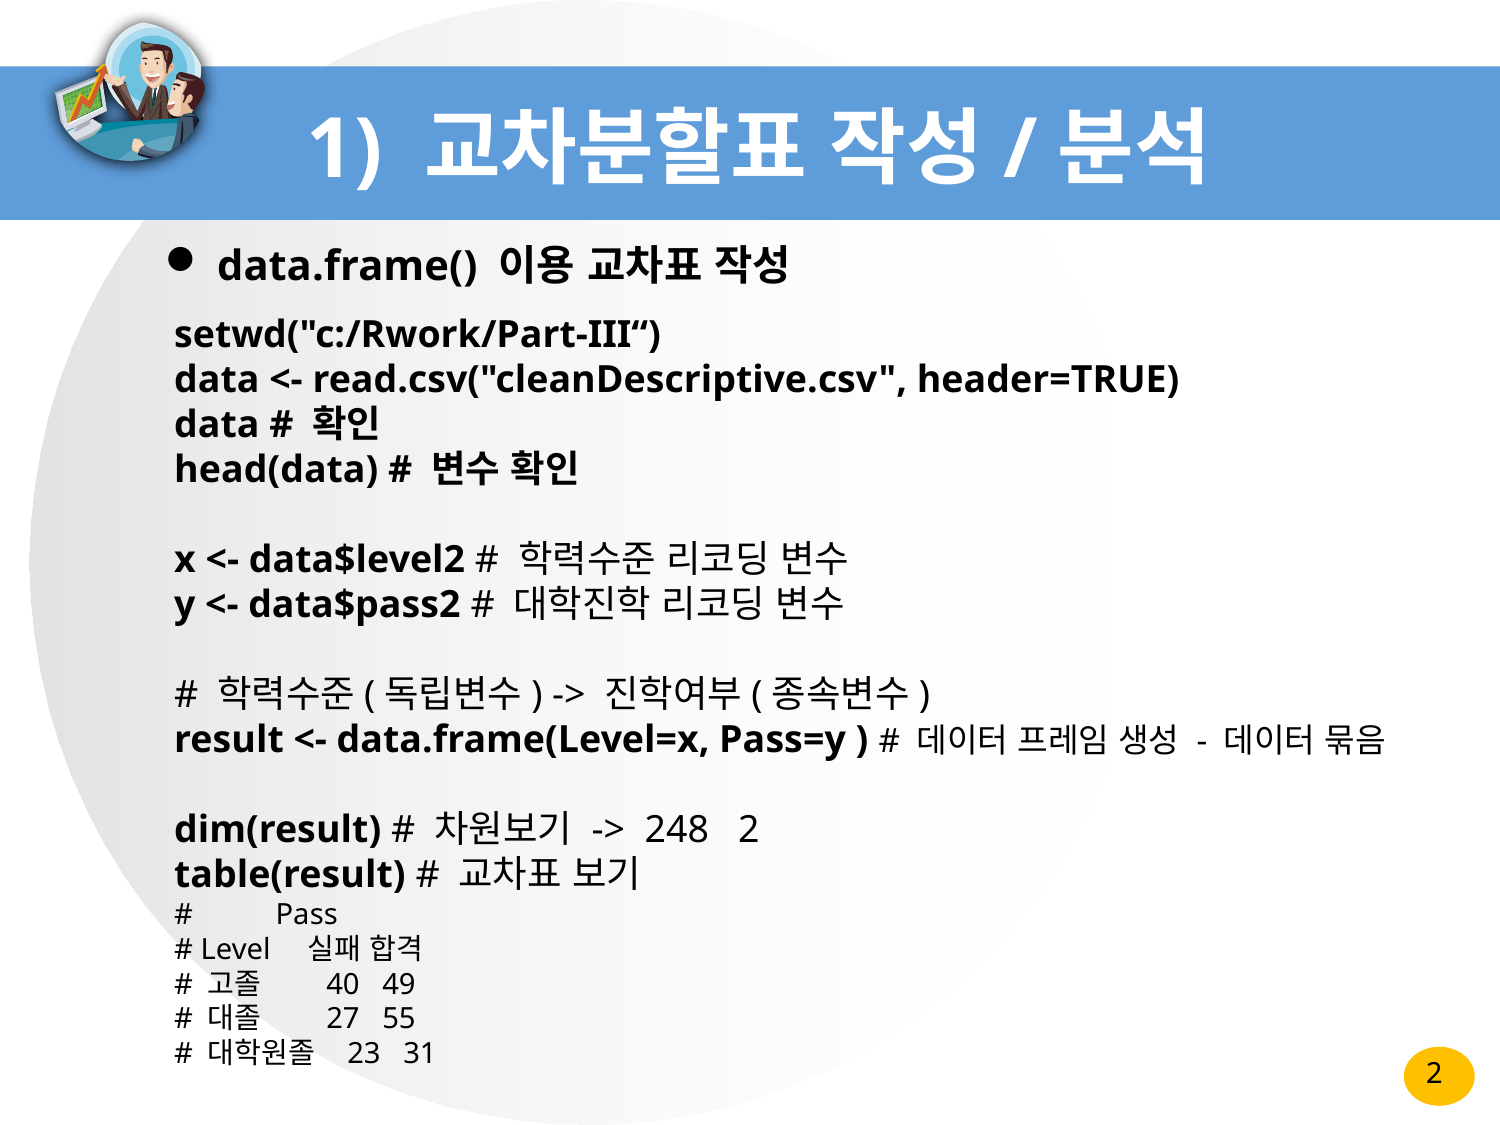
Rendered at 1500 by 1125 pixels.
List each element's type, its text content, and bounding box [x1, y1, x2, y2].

text_box [0, 0, 1500, 75]
slide_number 2 [1368, 1046, 1500, 1090]
title 1) 교차분할표 작성/분석 [17, 87, 1500, 200]
text_box setwd("c:/Rwork/Part-III“) data <- read.csv("cleanDescriptive.csv", header=TRUE) data # 확인 head(data) # 변수 확인 x <- data$level2 # 학력수준 리코딩 변수 y <- data$pass2 # 대학진학 리코딩 변수 # 학력수준(독립변수) -> 진학여부(종속변수) result <- data.frame(Level=x, Pass=y ) # 데이터 프레임 생성 - 데이터 묶음 dim(result) # 차원보기 -> 248 2 table(result) # 교차표 보기 # Pass # Level 실패 합격 # 고졸 40 49 # 대졸 27 55 # 대학원졸 23 31 [159, 302, 1447, 1078]
text_box data.frame() 이용 교차표 작성 [149, 231, 807, 297]
